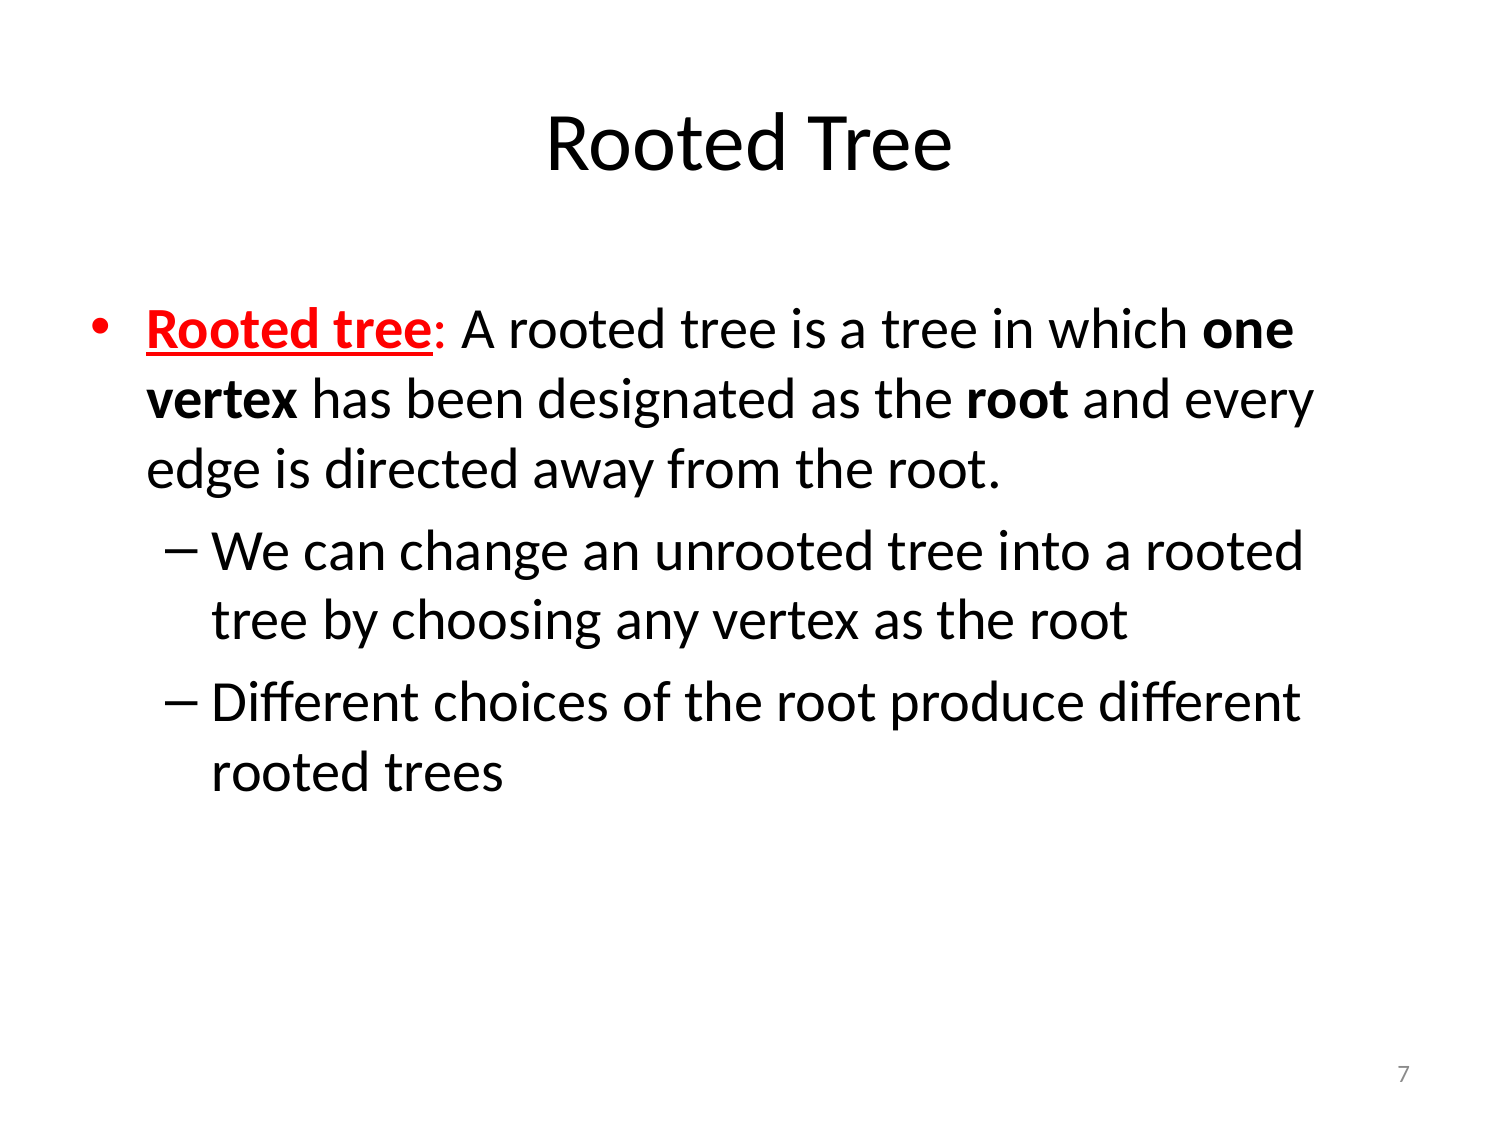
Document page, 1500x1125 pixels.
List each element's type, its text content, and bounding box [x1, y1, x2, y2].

list Rooted tree: A rooted tree is a tree in which one vertex has been designated as the root and every edge is directed away from the root. We can change an unrooted tree into a rooted tree by choosing any vertex as the root Different choices of the root produce different rooted trees [74, 282, 1426, 1026]
slide_number 7 [1074, 1042, 1425, 1103]
title Rooted Tree [74, 49, 1426, 226]
